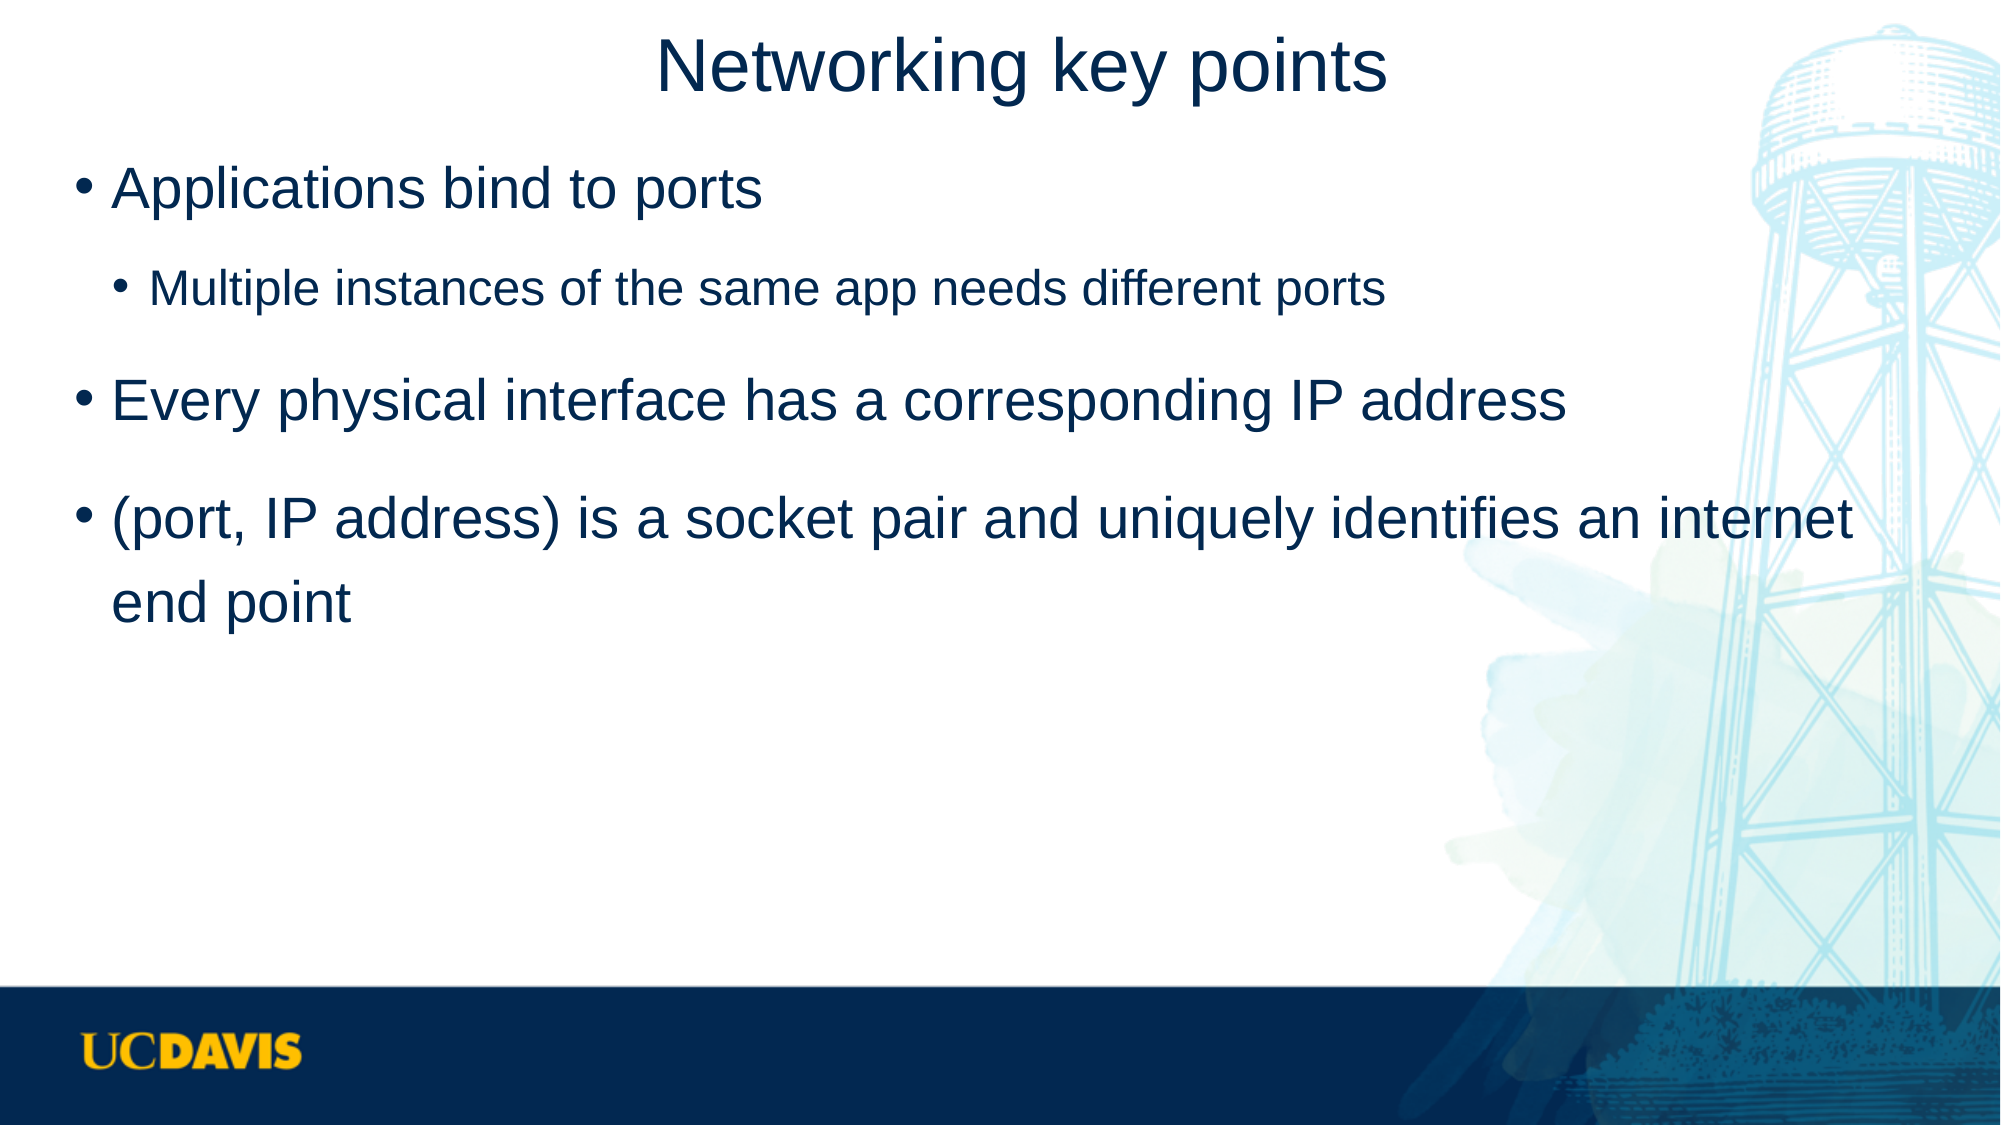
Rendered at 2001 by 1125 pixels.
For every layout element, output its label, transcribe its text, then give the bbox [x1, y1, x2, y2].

list Applications bind to ports Multiple instances of the same app needs different ports Every physical interface has a corresponding IP address (port, IP address) is a socket pair and uniquely identifies an internet end point [59, 128, 1938, 985]
picture [0, 0, 2001, 1125]
title Networking key points [0, 0, 2000, 115]
